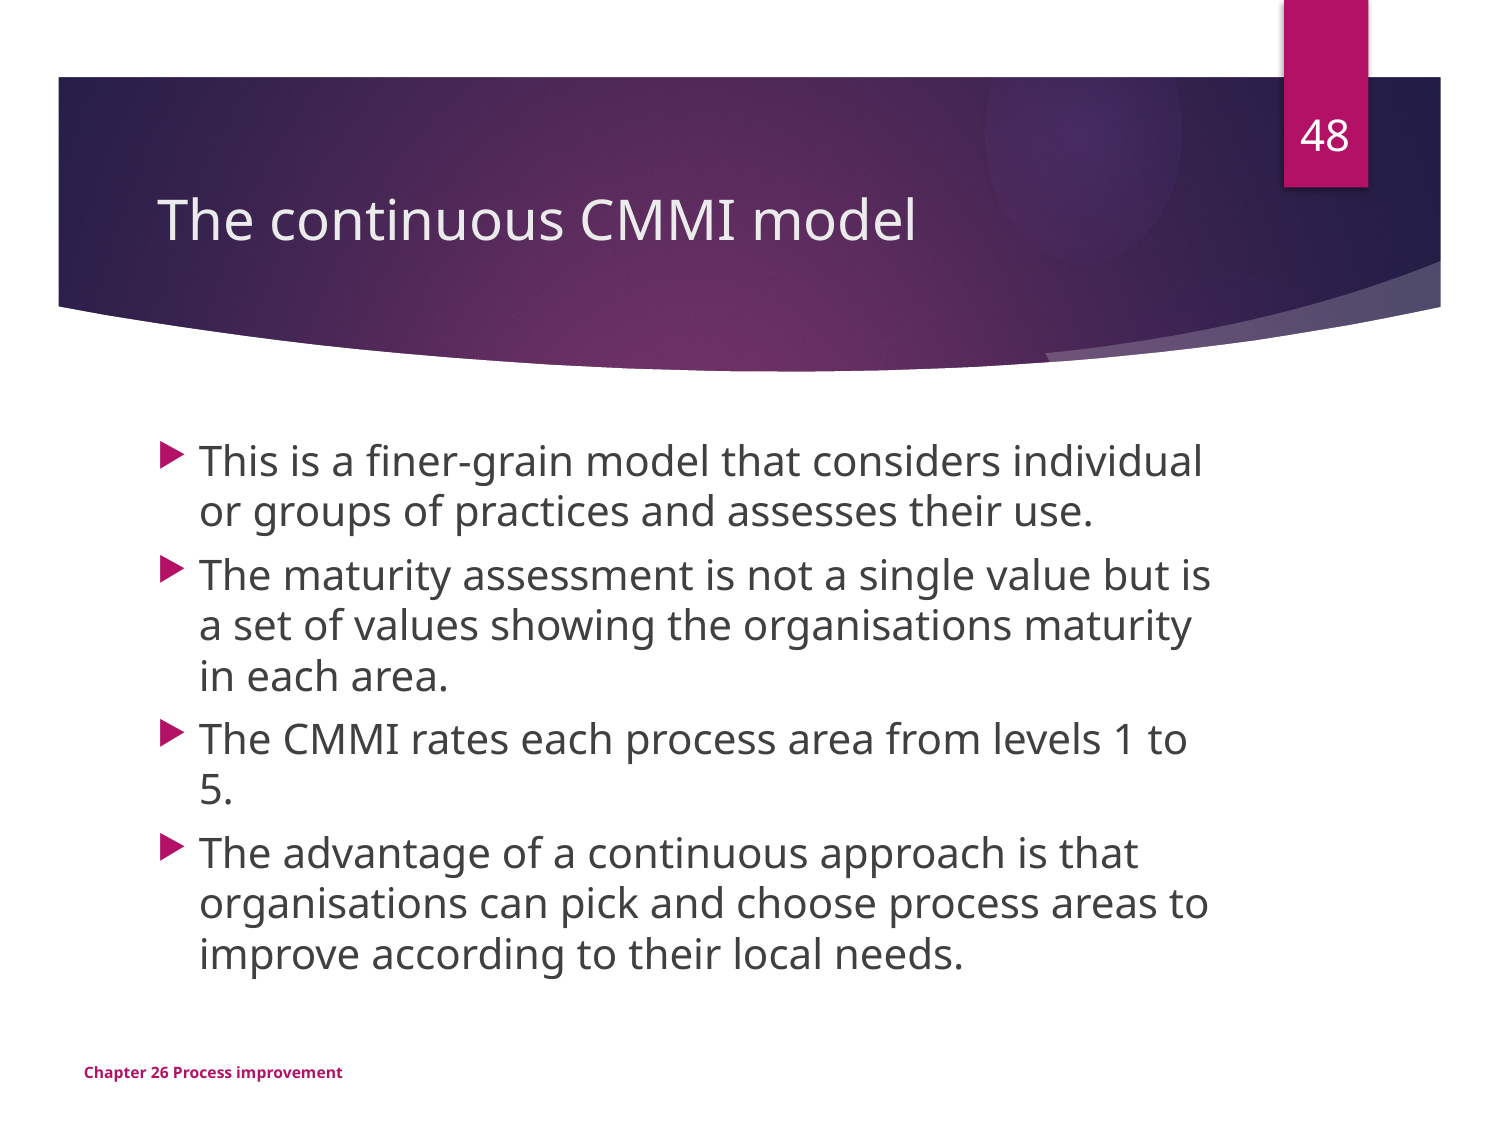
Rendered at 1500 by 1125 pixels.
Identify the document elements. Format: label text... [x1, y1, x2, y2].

footer Chapter 26 Process improvement [69, 1048, 544, 1099]
title The continuous CMMI model [142, 159, 1220, 276]
slide_number 48 [1273, 48, 1377, 175]
list This is a finer-grain model that considers individual or groups of practices and assesses their use. The maturity assessment is not a single value but is a set of values showing the organisations maturity in each area. The CMMI rates each process area from levels 1 to 5. The advantage of a continuous approach is that organisations can pick and choose process areas to improve according to their local needs. [142, 427, 1228, 988]
